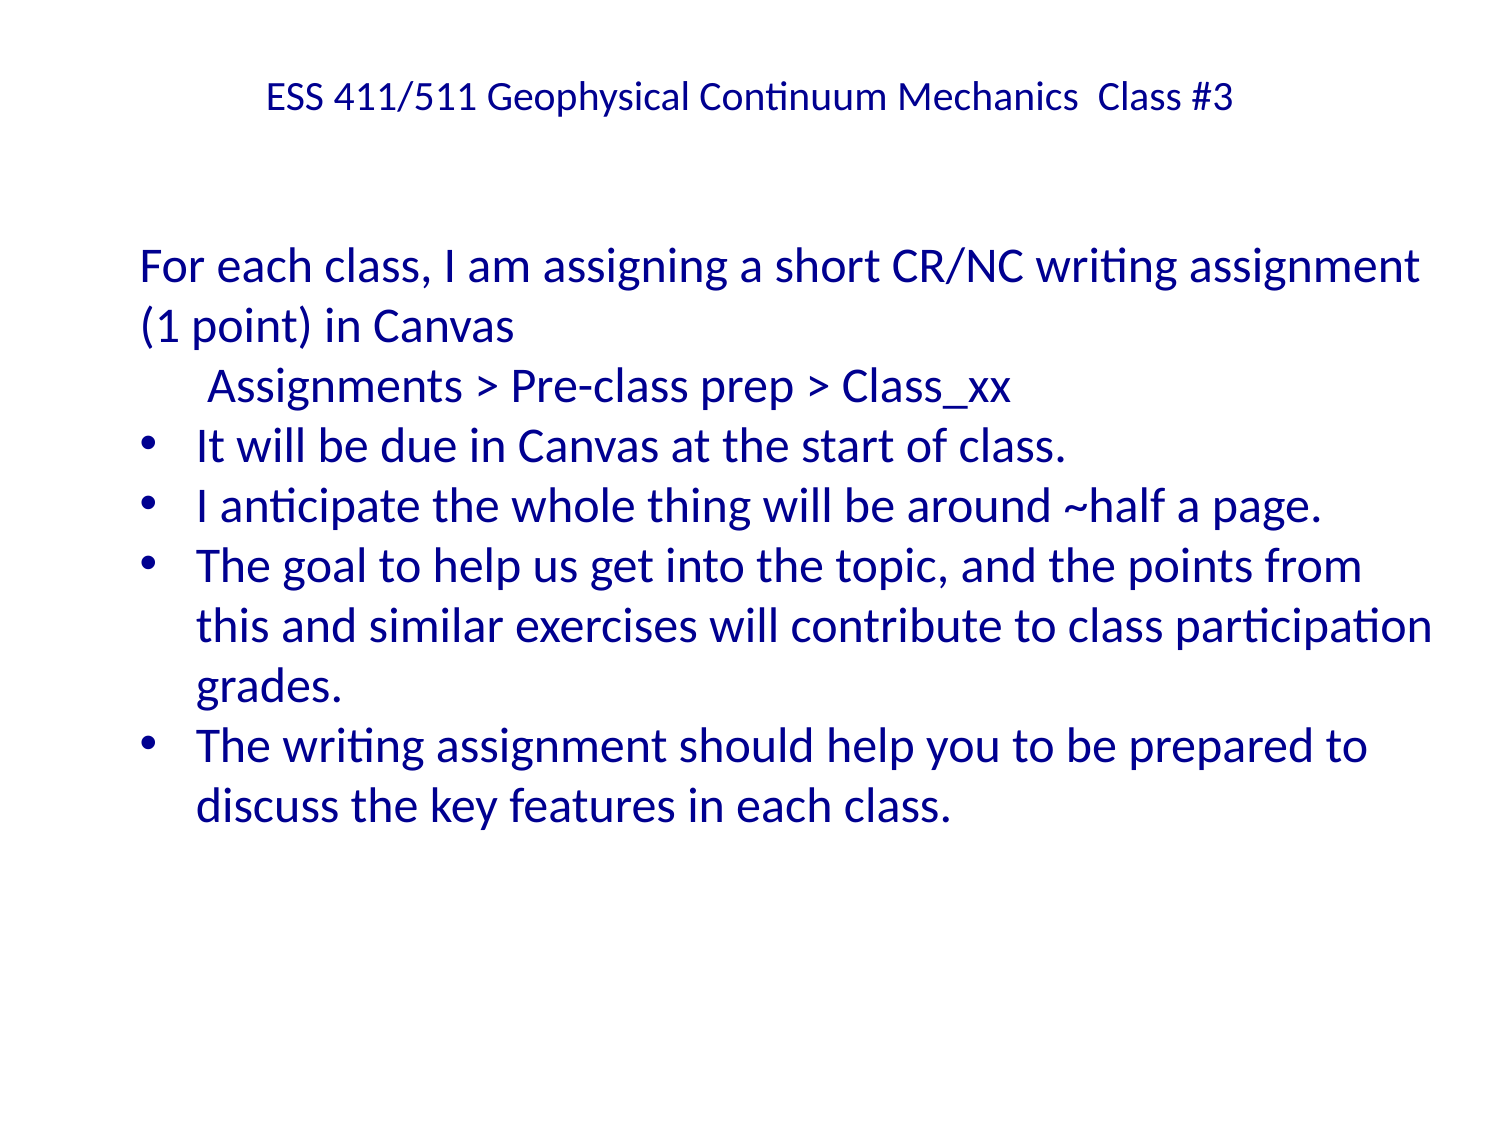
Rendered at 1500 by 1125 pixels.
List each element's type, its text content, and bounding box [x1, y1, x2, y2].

text_box For each class, I am assigning a short CR/NC writing assignment (1 point) in Canvas Assignments > Pre-class prep > Class_xx It will be due in Canvas at the start of class. I anticipate the whole thing will be around ~half a page. The goal to help us get into the topic, and the points from this and similar exercises will contribute to class participation grades. The writing assignment should help you to be prepared to discuss the key features in each class. [124, 174, 1461, 840]
title ESS 411/511 Geophysical Continuum Mechanics Class #3 [75, 45, 1425, 143]
